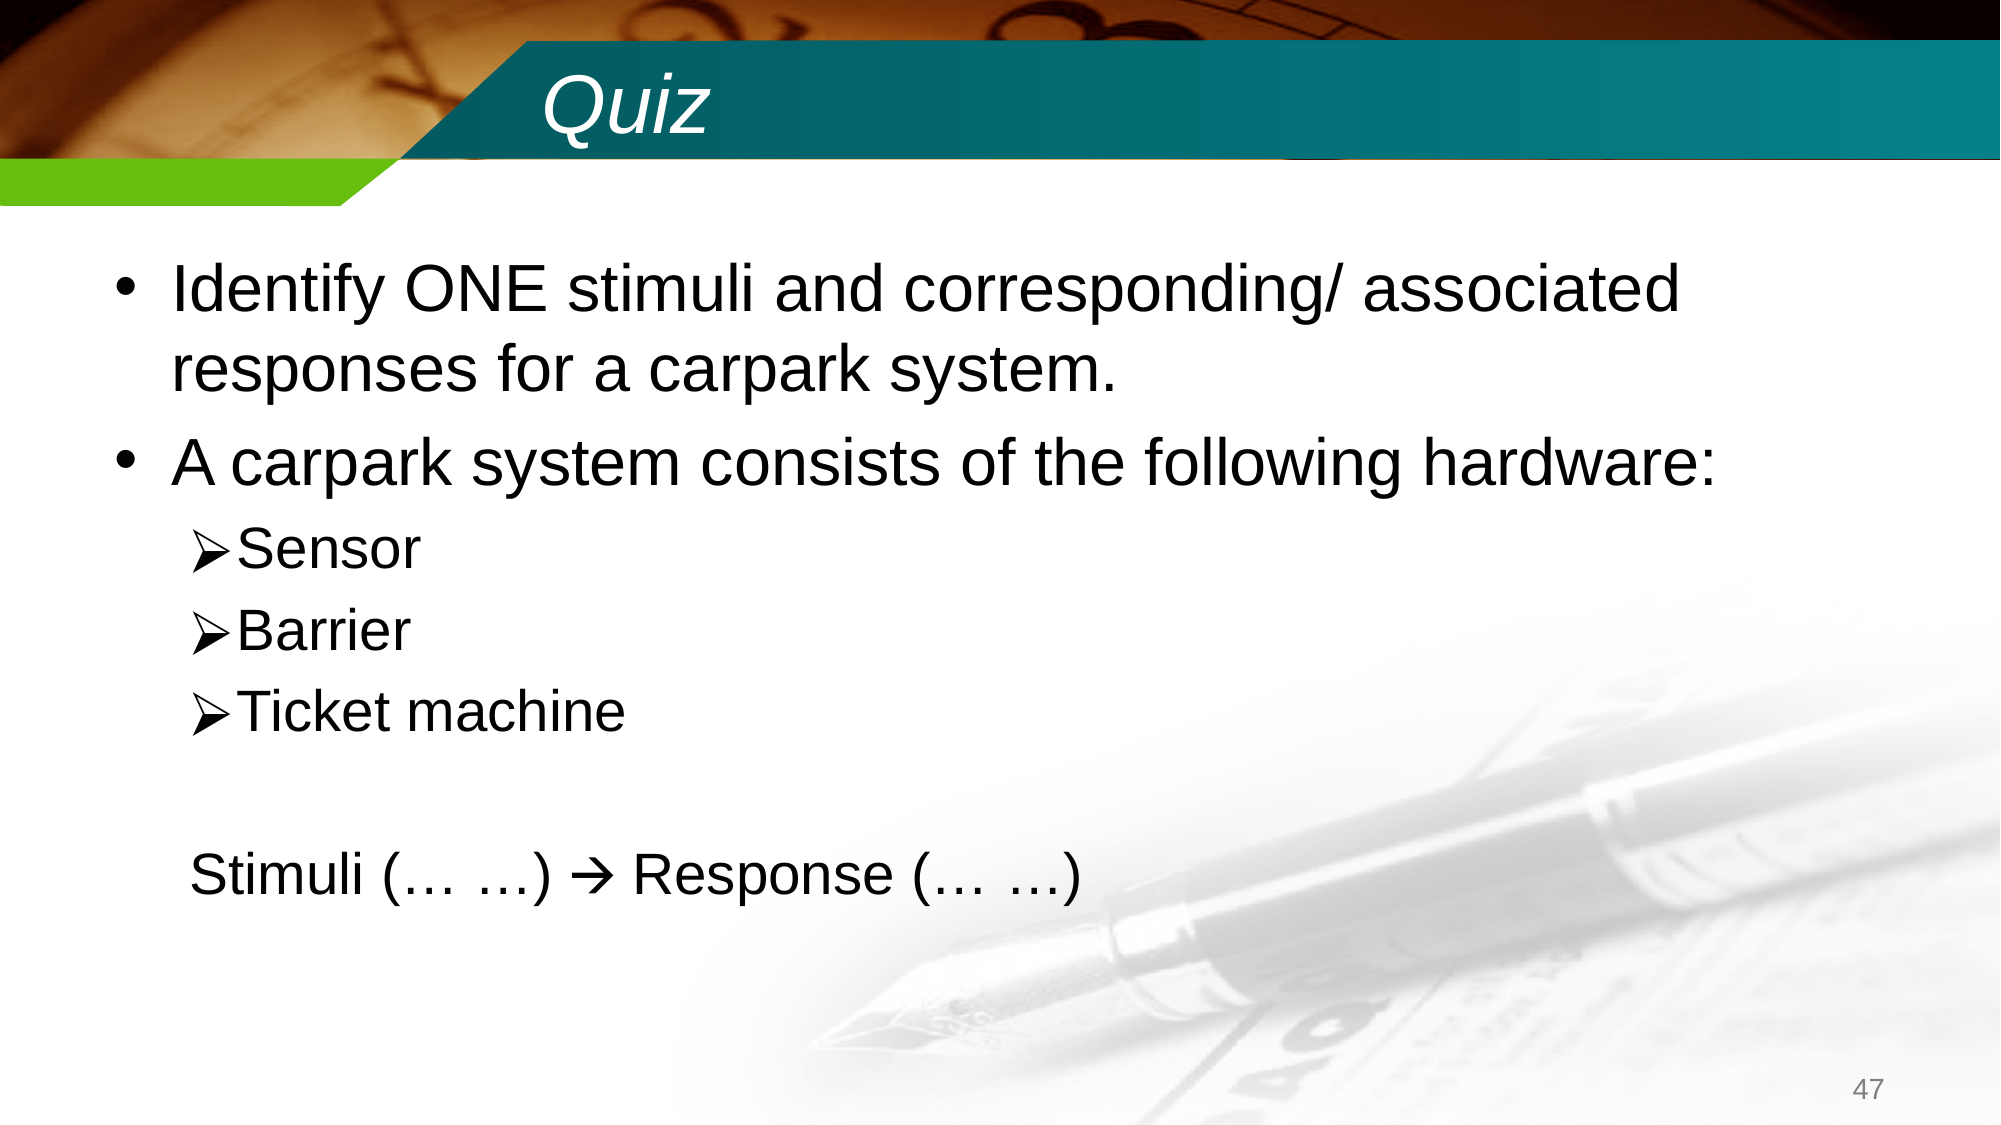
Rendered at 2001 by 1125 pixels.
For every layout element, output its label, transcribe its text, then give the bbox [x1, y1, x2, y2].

picture [653, 448, 2000, 1125]
title Quiz [526, 37, 1910, 163]
slide_number 47 [1433, 1062, 1900, 1103]
list Identify ONE stimuli and corresponding/ associated responses for a carpark system. A carpark system consists of the following hardware: Sensor Barrier Ticket machine Stimuli (… …) 🡪 Response (… …) [99, 237, 1900, 1050]
picture [0, 0, 2000, 158]
